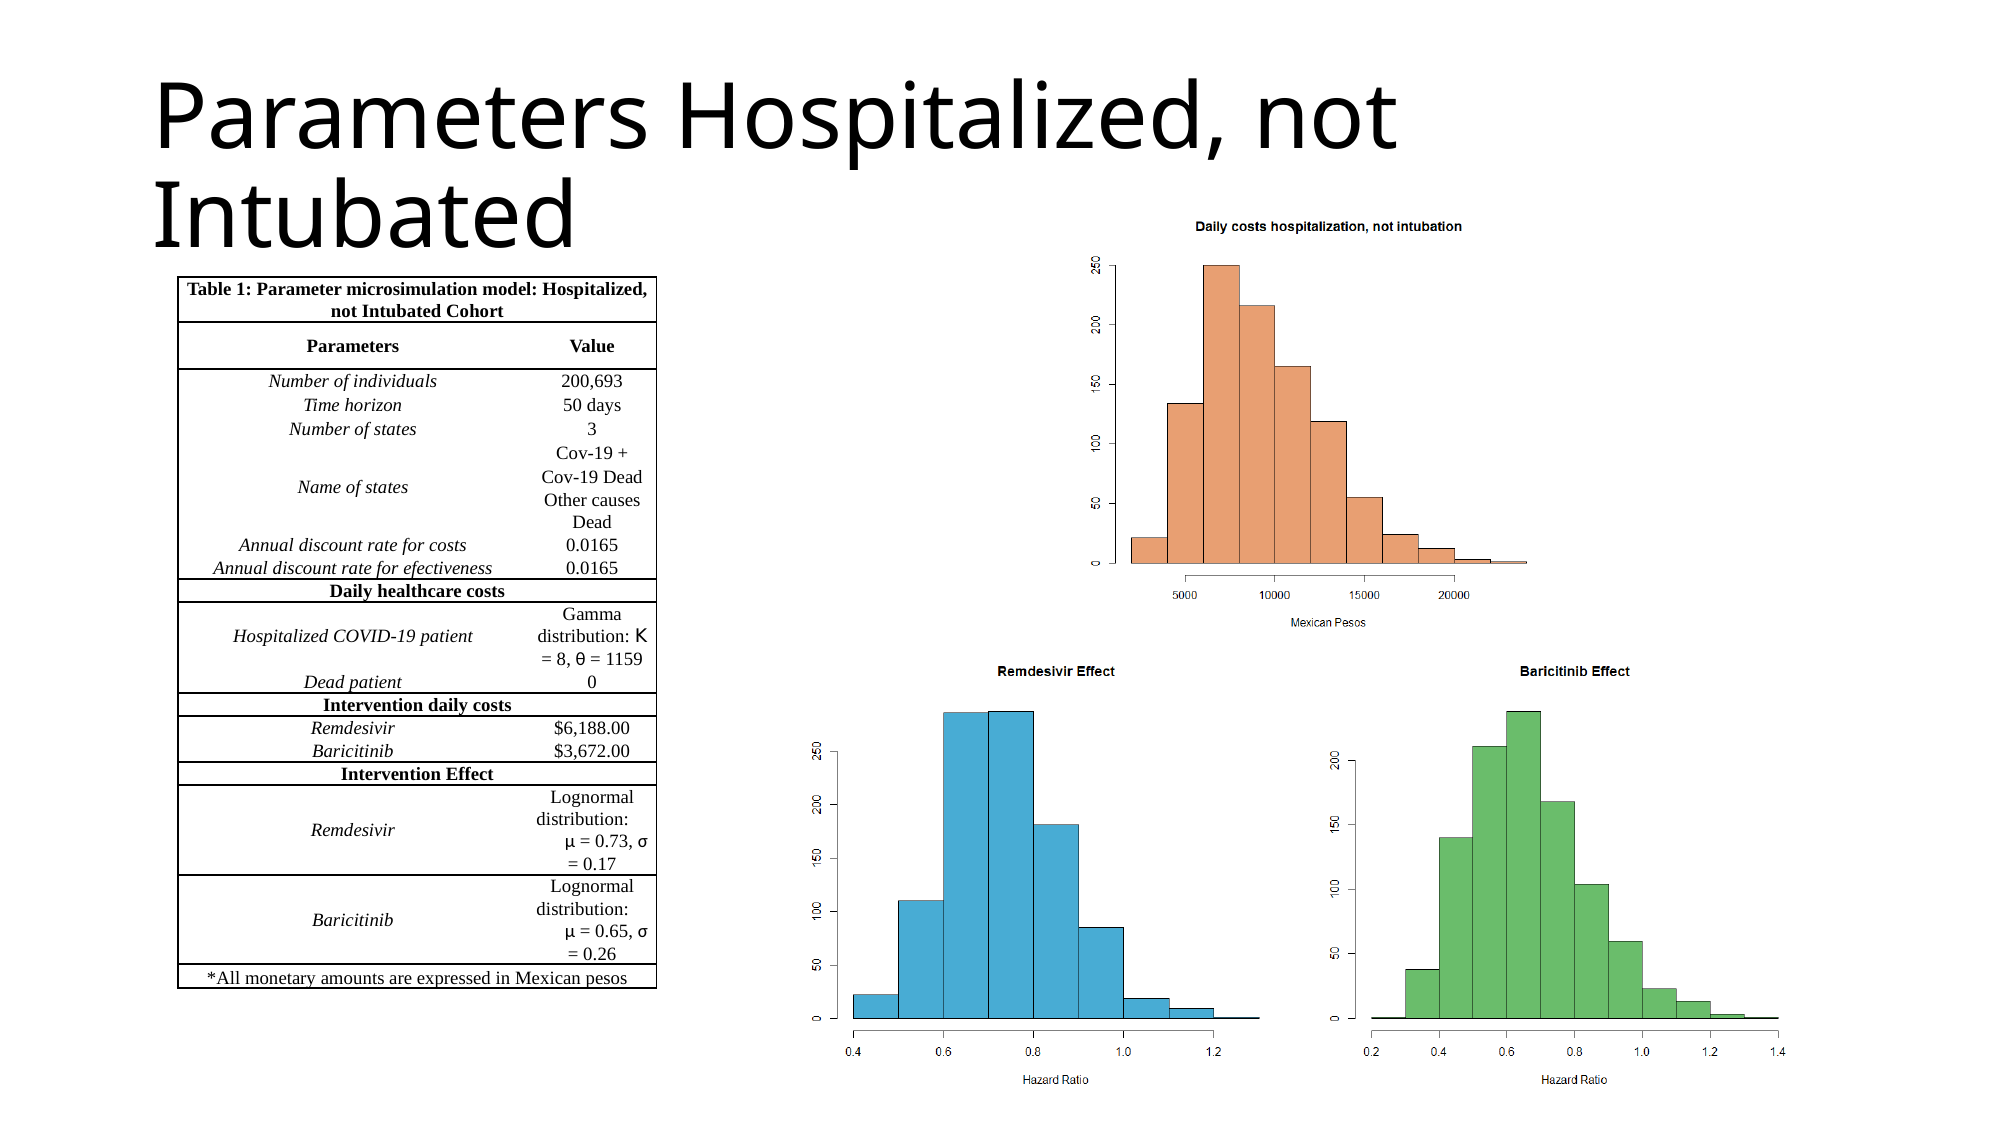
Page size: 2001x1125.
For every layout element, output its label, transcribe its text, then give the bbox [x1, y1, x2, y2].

table_cell Value [528, 323, 656, 368]
table_cell 0 [528, 670, 656, 692]
table_cell Remdesivir [179, 717, 528, 739]
table_cell Intervention Effect [179, 763, 656, 784]
table_cell Lognormal distribution: μ = 0.65, σ = 0.26 [528, 876, 656, 963]
table_cell Baricitinib [179, 739, 528, 761]
table_cell Dead patient [179, 670, 528, 692]
table_cell $3,672.00 [528, 739, 656, 761]
table_cell Cov-19 + [528, 440, 656, 464]
table_cell 3 [528, 416, 656, 440]
table_cell Baricitinib [179, 876, 528, 963]
table_cell Number of states [179, 416, 528, 440]
table_cell Number of individuals [179, 370, 528, 392]
table_cell 0.0165 [528, 556, 656, 578]
table_cell Annual discount rate for efectiveness [179, 556, 528, 578]
picture [780, 198, 1823, 1101]
table_cell Hospitalized COVID-19 patient [179, 603, 528, 670]
table_cell 200,693 [528, 370, 656, 392]
table_cell 50 days [528, 392, 656, 416]
table_cell Daily healthcare costs [179, 580, 656, 601]
table_cell *All monetary amounts are expressed in Mexican pesos [179, 965, 656, 987]
table_cell Annual discount rate for costs [179, 533, 528, 556]
table_cell Lognormal distribution: μ = 0.73, σ = 0.17 [528, 786, 656, 874]
table_cell Name of states [179, 440, 528, 533]
table_cell Remdesivir [179, 786, 528, 874]
title Parameters Hospitalized, not Intubated [137, 59, 1863, 278]
table_cell Cov-19 Dead [528, 464, 656, 488]
table_cell Time horizon [179, 392, 528, 416]
table_cell Intervention daily costs [179, 694, 656, 715]
table_cell 0.0165 [528, 533, 656, 556]
table_cell $6,188.00 [528, 717, 656, 739]
table_header Table 1: Parameter microsimulation model: Hospitalized, not Intubated Cohort [179, 278, 656, 321]
table_cell Parameters [179, 323, 528, 368]
table_cell Other causes Dead [528, 488, 656, 533]
table_cell Gamma distribution: ꓗ = 8, θ = 1159 [528, 603, 656, 670]
